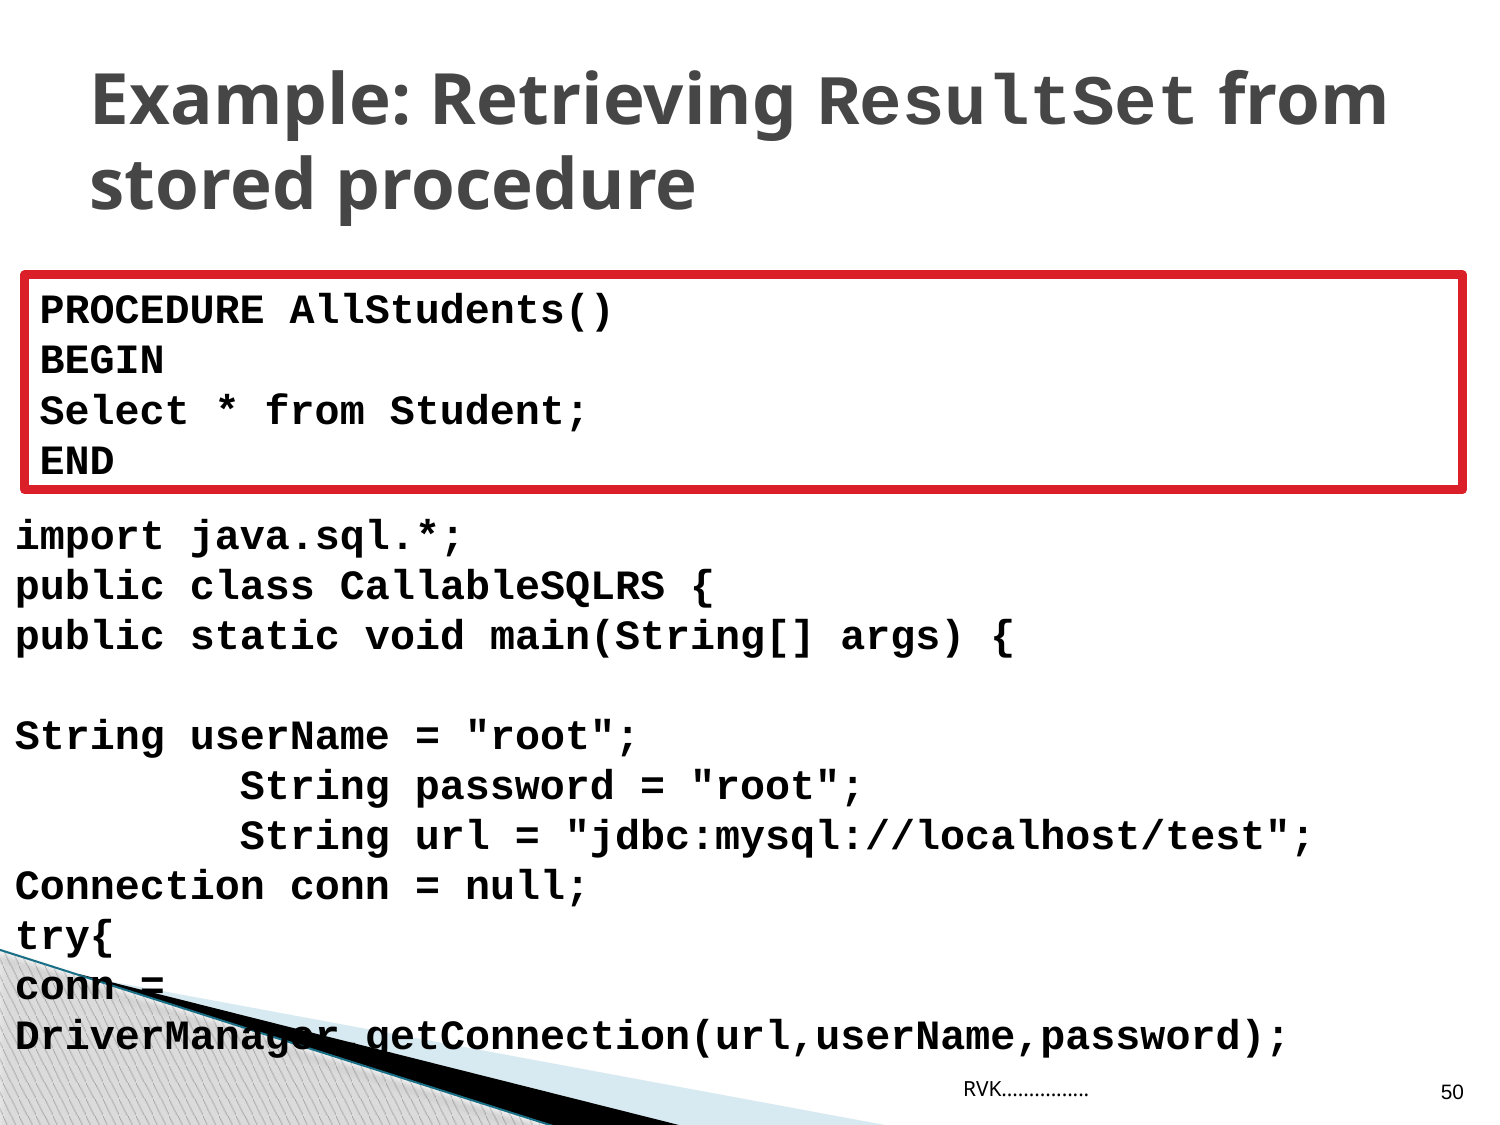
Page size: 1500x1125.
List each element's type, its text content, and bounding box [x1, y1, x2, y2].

footer RVK................ [718, 1051, 1105, 1112]
slide_number 50 [1418, 1051, 1479, 1112]
title Example: Retrieving ResultSet from stored procedure [75, 45, 1425, 233]
text_box PROCEDURE AllStudents() BEGIN Select * from Student; END [20, 270, 1467, 494]
text_box import java.sql.*; public class CallableSQLRS { public static void main(String[] args) { String userName = "root"; String password = "root"; String url = "jdbc:mysql://localhost/test"; Connection conn = null; try{ conn = DriverManager.getConnection(url,userName,password); [0, 500, 1413, 1065]
